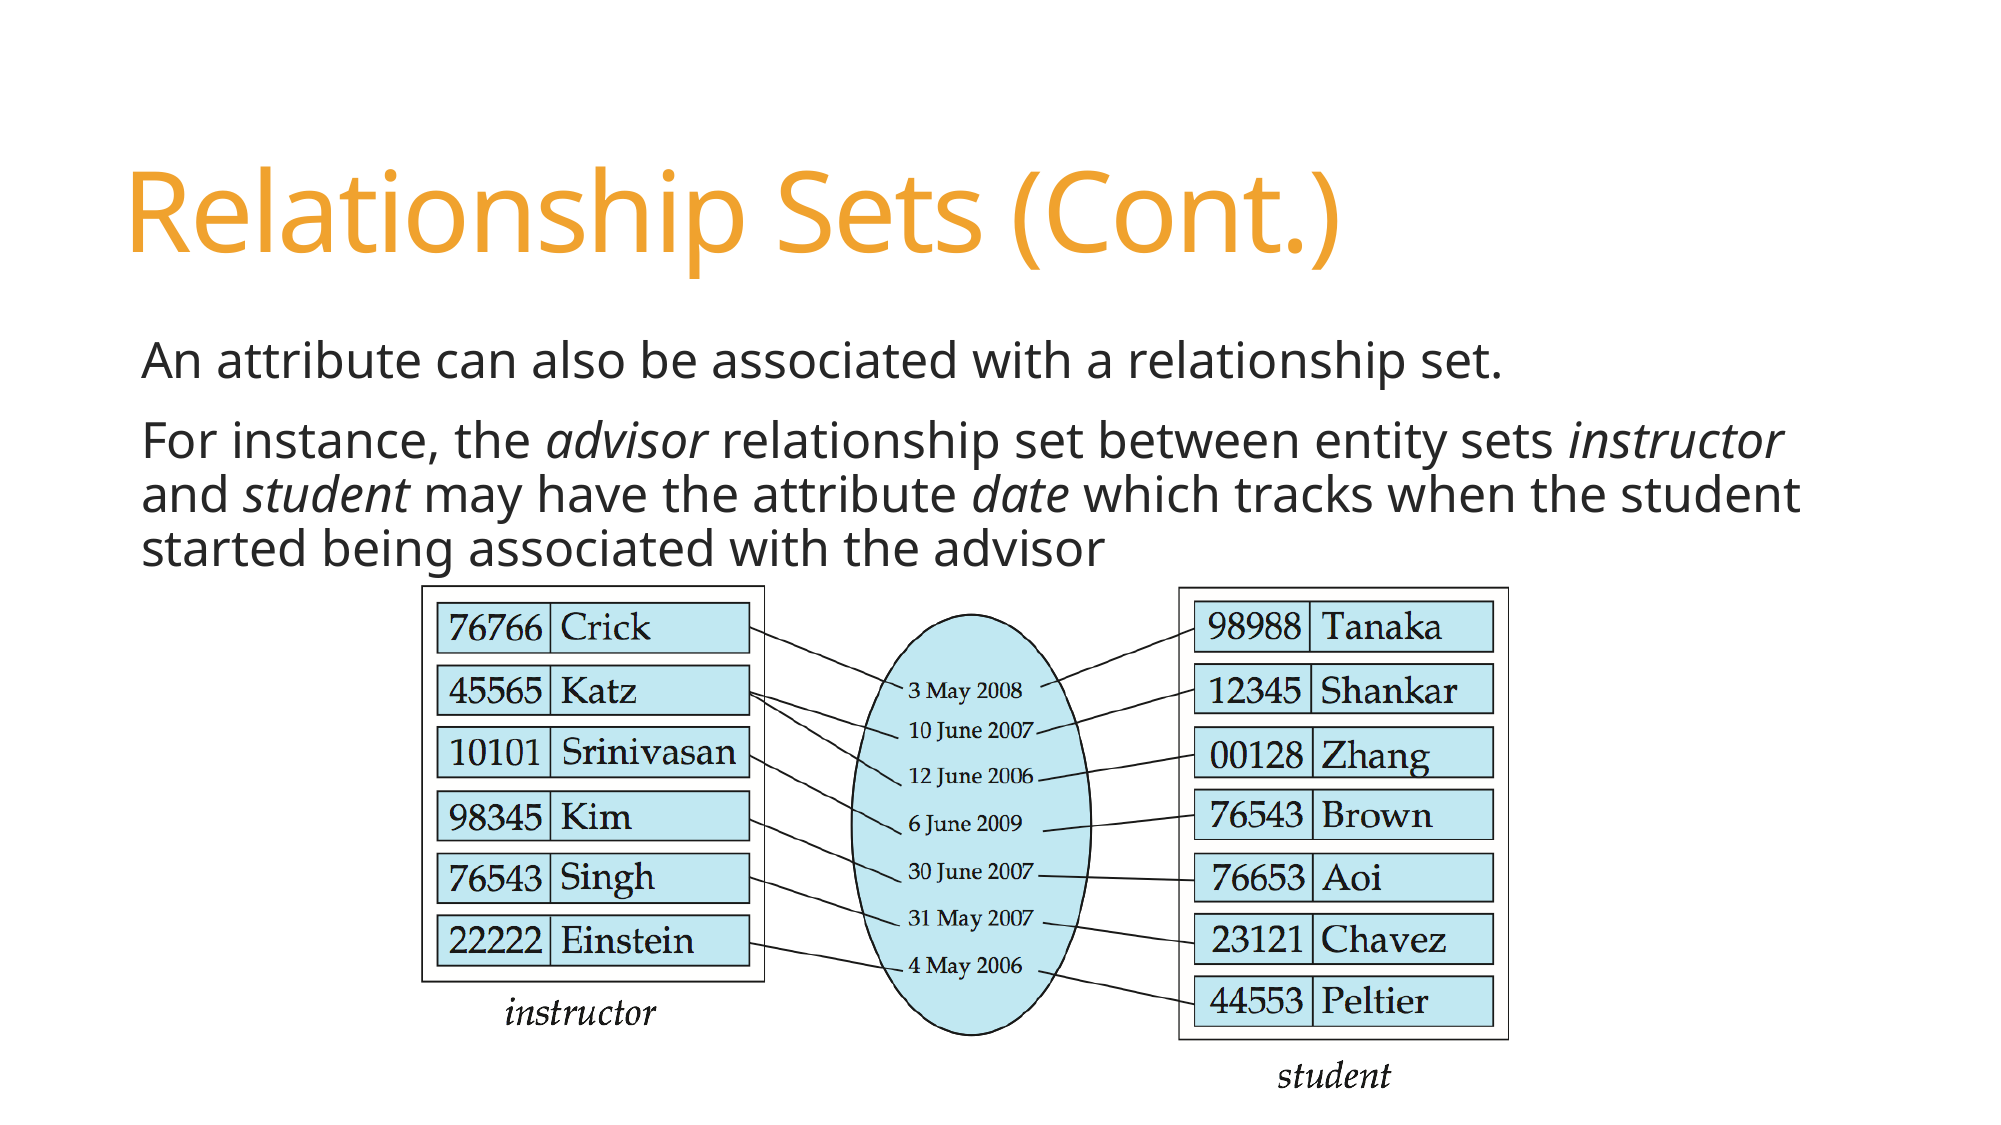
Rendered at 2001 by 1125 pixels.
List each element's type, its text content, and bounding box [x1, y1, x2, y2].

title Relationship Sets (Cont.) [107, 81, 1875, 354]
list An attribute can also be associated with a relationship set. For instance, the advisor relationship set between entity sets instructor and student may have the attribute date which tracks when the student started being associated with the advisor [111, 329, 1876, 948]
picture [421, 582, 1509, 1098]
